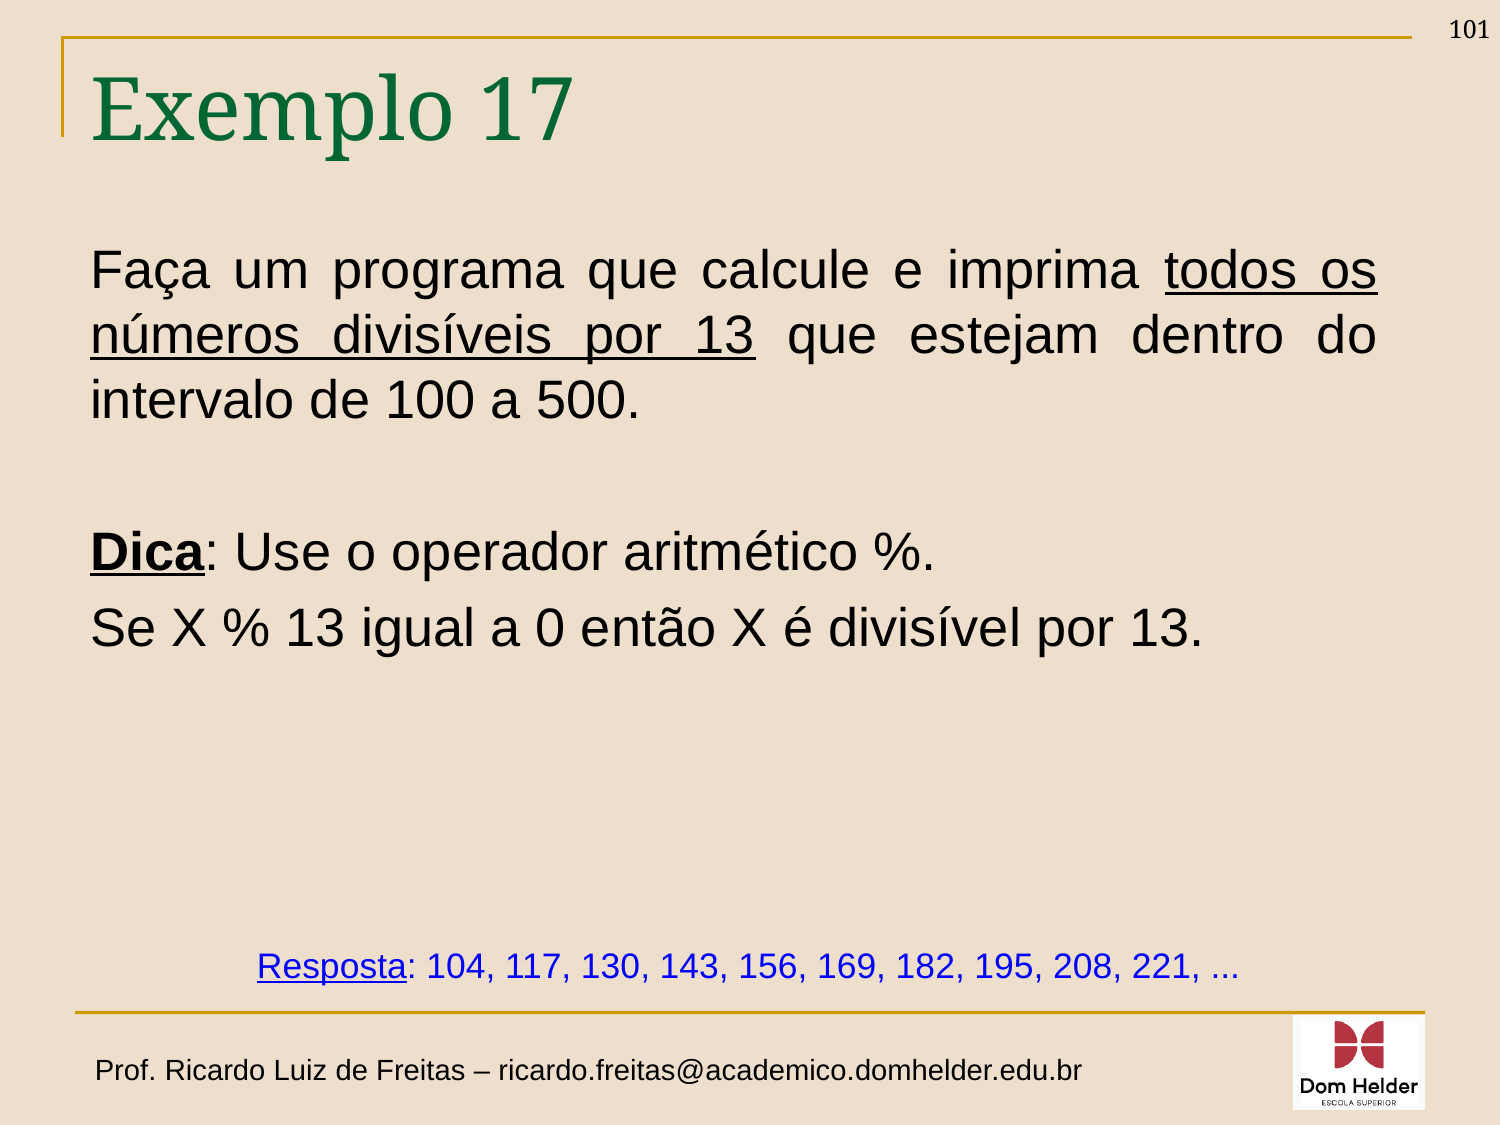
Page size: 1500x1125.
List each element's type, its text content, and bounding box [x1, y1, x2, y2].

title Exemplo 17 [75, 45, 1425, 233]
text_box Resposta: 104, 117, 130, 143, 156, 169, 182, 195, 208, 221, ... [242, 940, 1282, 1012]
slide_number 101 [1392, 0, 1500, 55]
picture [1293, 1015, 1425, 1110]
list Faça um programa que calcule e imprima todos os números divisíveis por 13 que estejam dentro do intervalo de 100 a 500. Dica: Use o operador aritmético %. Se X % 13 igual a 0 então X é divisível por 13. [75, 227, 1394, 836]
